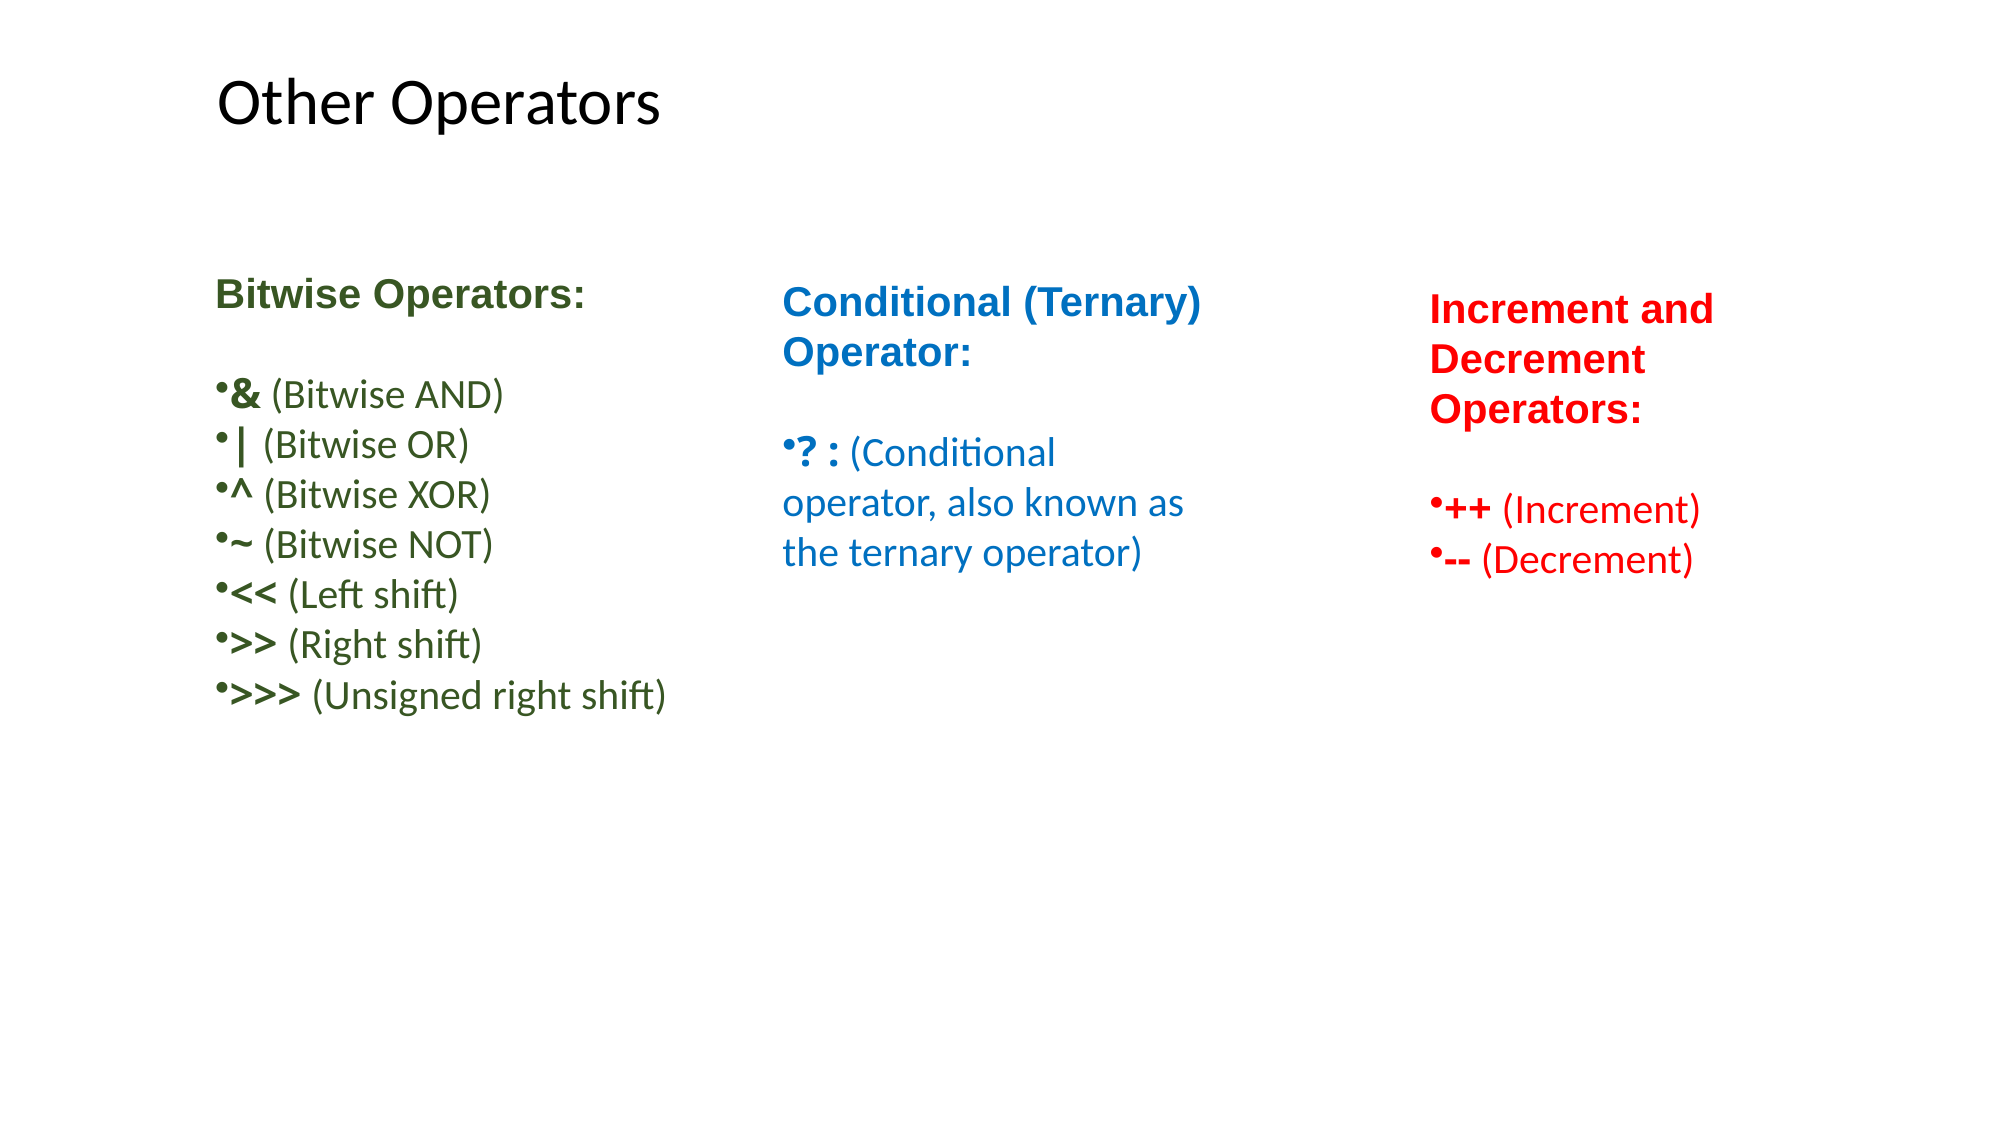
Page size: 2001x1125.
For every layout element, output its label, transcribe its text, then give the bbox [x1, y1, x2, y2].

text_box Other Operators [202, 49, 677, 145]
text_box Bitwise Operators: & (Bitwise AND) | (Bitwise OR) ^ (Bitwise XOR) ~ (Bitwise NOT) << (Left shift) >> (Right shift) >>> (Unsigned right shift) [200, 259, 858, 775]
text_box Increment and Decrement Operators: ++ (Increment) -- (Decrement) [1414, 274, 1880, 640]
text_box Conditional (Ternary) Operator: ? : (Conditional operator, also known as the ternary operator) [767, 266, 1233, 732]
